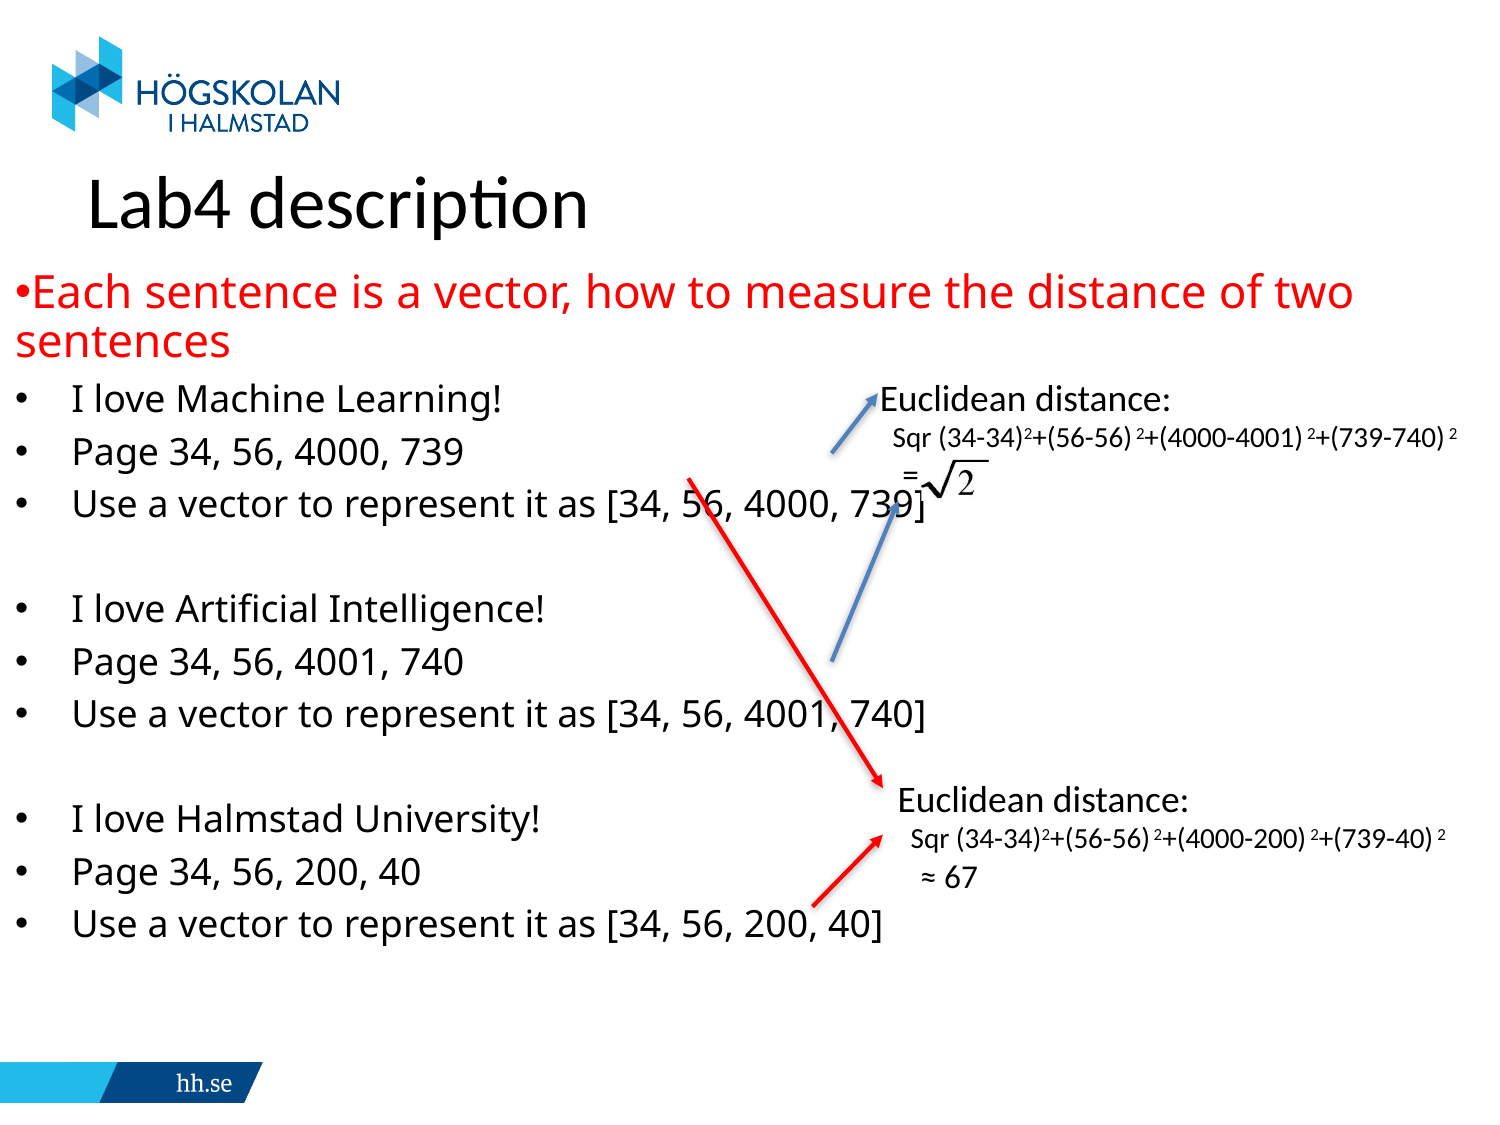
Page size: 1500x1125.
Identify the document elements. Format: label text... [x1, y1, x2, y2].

title Lab4 description [72, 125, 1366, 261]
text_box Euclidean distance: Sqr (34-34)2+(56-56) 2+(4000-4001) 2+(739-740) 2 = [864, 366, 1500, 546]
list Each sentence is a vector, how to measure the distance of two sentences I love Machine Learning! Page 34, 56, 4000, 739 Use a vector to represent it as [34, 56, 4000, 739] I love Artificial Intelligence! Page 34, 56, 4001, 740 Use a vector to represent it as [34, 56, 4001, 740] I love Halmstad University! Page 34, 56, 200, 40 Use a vector to represent it as [34, 56, 200, 40] [0, 261, 1500, 1068]
text_box Euclidean distance: Sqr (34-34)2+(56-56) 2+(4000-200) 2+(739-40) 2 ≈ 67 [882, 767, 1500, 903]
picture [0, 1068, 263, 1103]
picture [52, 36, 339, 132]
picture [920, 455, 993, 501]
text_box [688, 478, 884, 789]
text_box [812, 835, 884, 907]
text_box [831, 392, 879, 454]
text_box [888, 500, 899, 662]
